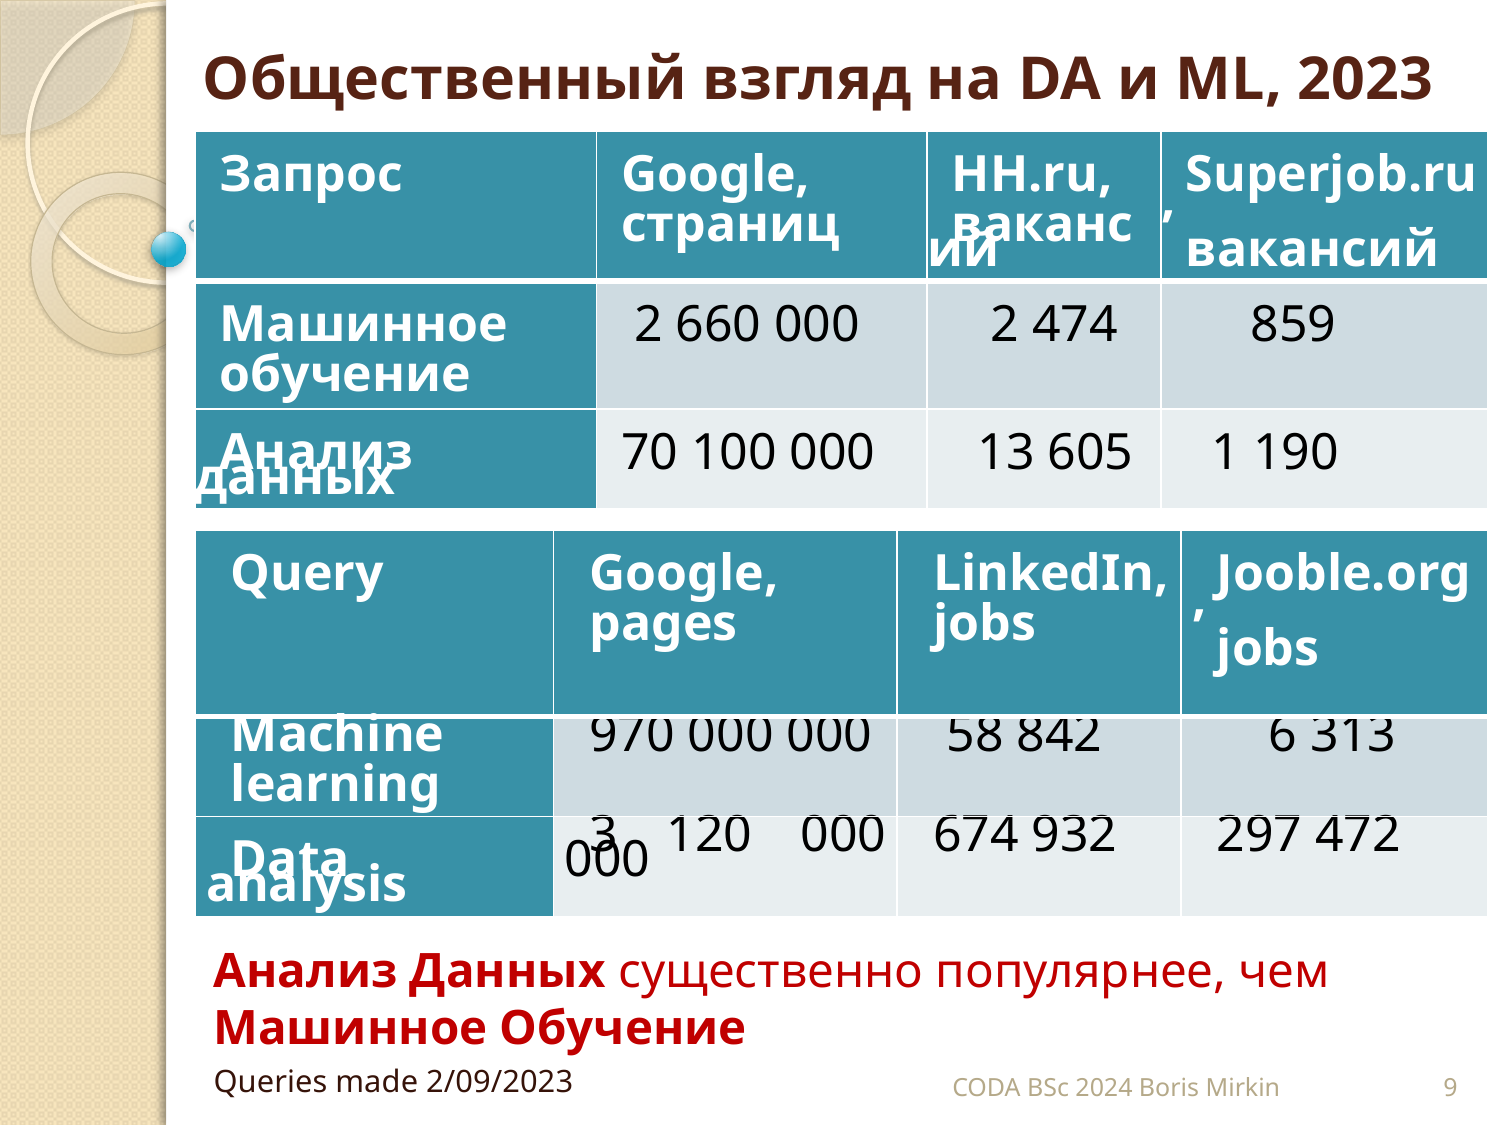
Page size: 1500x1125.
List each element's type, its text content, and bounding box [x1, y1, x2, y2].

slide_number 9 [1413, 1034, 1488, 1113]
table_cell 297 472 [1182, 817, 1487, 916]
table_cell 3 120 000 000 [554, 817, 896, 916]
table_cell 13 605 [928, 410, 1160, 508]
table_cell 2 660 000 [597, 284, 926, 408]
table_cell 1 190 [1162, 410, 1487, 508]
footer CODA BSc 2024 Boris Mirkin [937, 1034, 1413, 1113]
table_cell Data analysis [196, 817, 553, 916]
table_header HH.ru, вакансий [928, 132, 1160, 278]
table_cell 6 313 [1182, 719, 1487, 816]
table_cell 674 932 [898, 817, 1180, 916]
table_cell 70 100 000 [597, 410, 926, 508]
table_header Query [196, 531, 553, 714]
table_cell 859 [1162, 284, 1487, 408]
table_header Google, страниц [597, 132, 926, 278]
table_header Запрос [196, 132, 596, 278]
title Общественный взгляд на DA и ML, 2023 [171, 22, 1449, 121]
table_cell Machine learning [196, 719, 553, 816]
table_header Google, pages [554, 531, 896, 714]
table_header Jooble.org, jobs [1182, 531, 1487, 714]
table_cell Анализ данных [196, 410, 596, 508]
table_cell 58 842 [898, 719, 1180, 816]
table_header Superjob.ru, вакансий [1162, 132, 1487, 278]
table_cell Машинное обучение [196, 284, 596, 408]
subtitle Анализ Данных существенно популярнее, чем Машинное Обучение Queries made 2/09/2023 [194, 940, 1449, 1107]
table_cell 970 000 000 [554, 719, 896, 816]
table_cell 2 474 [928, 284, 1160, 408]
table_header LinkedIn, jobs [898, 531, 1180, 714]
